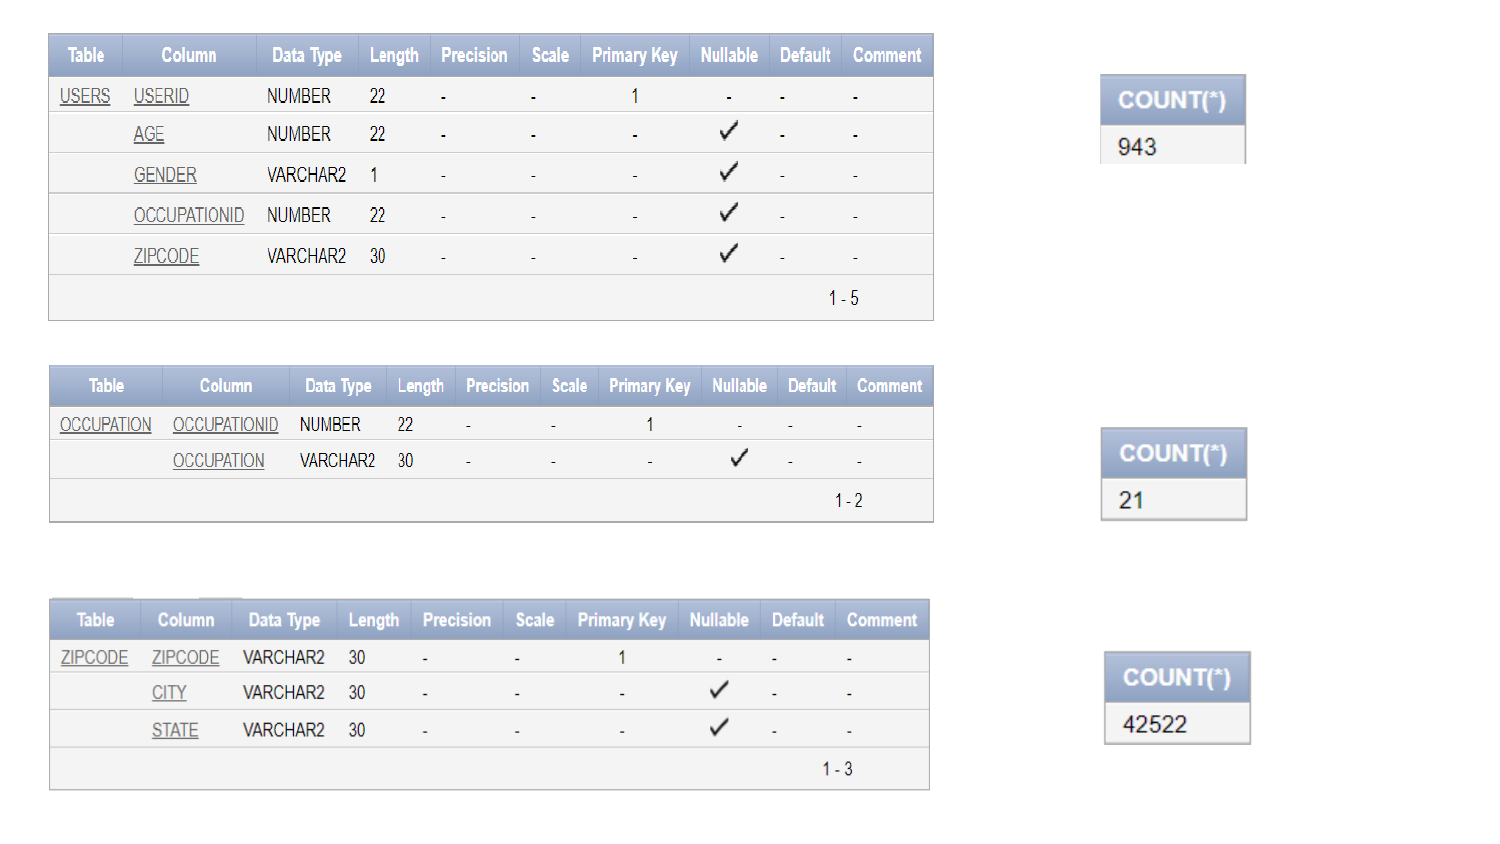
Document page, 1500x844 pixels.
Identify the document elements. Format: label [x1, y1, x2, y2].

picture [43, 33, 941, 330]
picture [43, 364, 941, 531]
picture [1095, 650, 1255, 745]
picture [1100, 427, 1250, 525]
picture [1100, 74, 1250, 164]
picture [44, 597, 935, 798]
